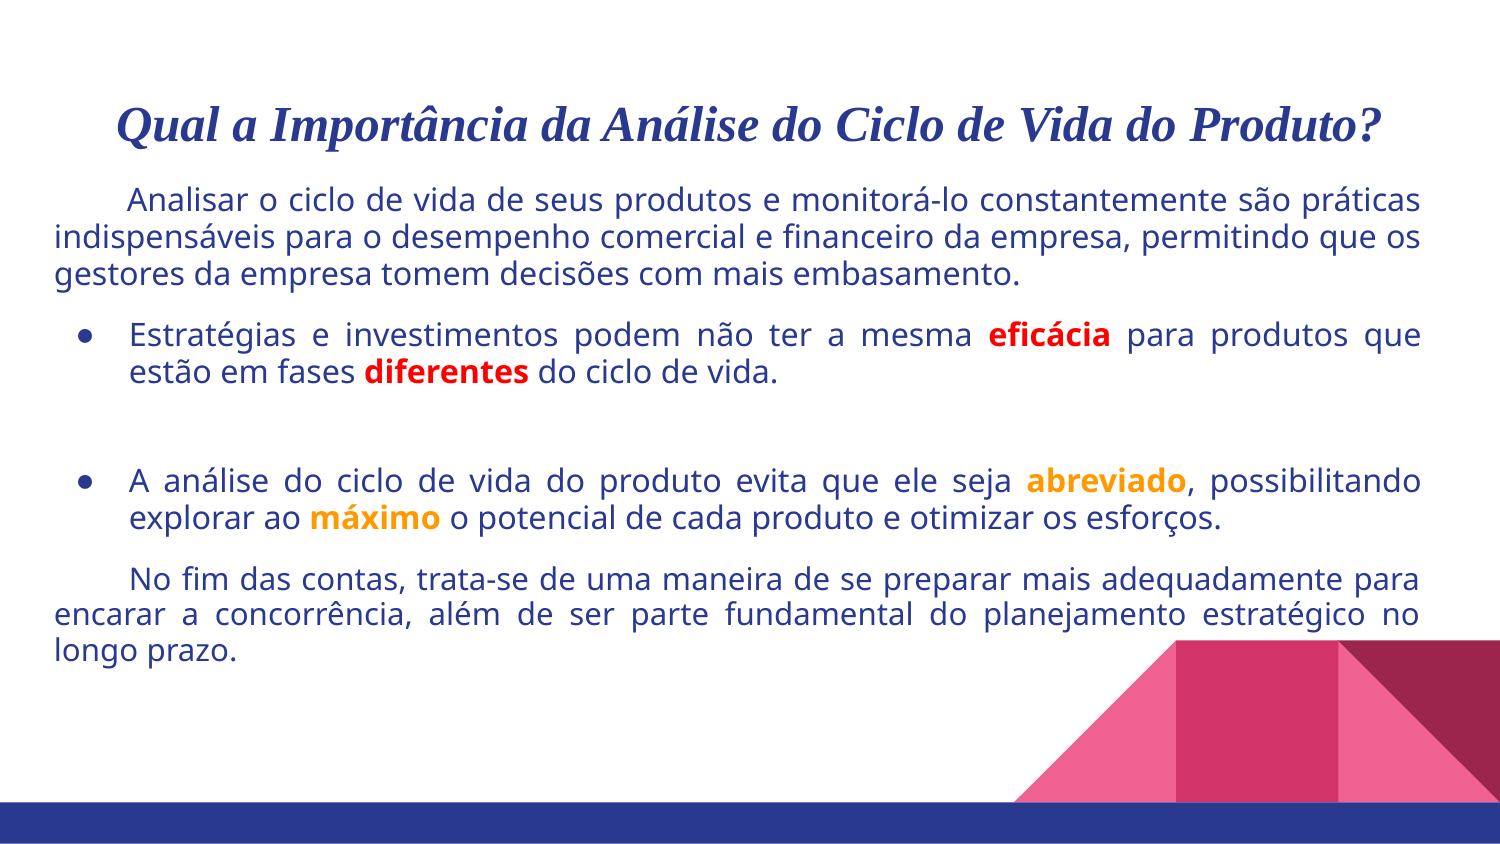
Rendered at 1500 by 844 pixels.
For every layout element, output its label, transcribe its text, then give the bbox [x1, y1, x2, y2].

title Qual a Importância da Análise do Ciclo de Vida do Produto? [51, 67, 1449, 167]
list Analisar o ciclo de vida de seus produtos e monitorá-lo constantemente são práticas indispensáveis para o desempenho comercial e financeiro da empresa, permitindo que os gestores da empresa tomem decisões com mais embasamento. Estratégias e investimentos podem não ter a mesma eficácia para produtos que estão em fases diferentes do ciclo de vida. A análise do ciclo de vida do produto evita que ele seja abreviado, possibilitando explorar ao máximo o potencial de cada produto e otimizar os esforços. No fim das contas, trata-se de uma maneira de se preparar mais adequadamente para encarar a concorrência, além de ser parte fundamental do planejamento estratégico no longo prazo. [38, 166, 1437, 686]
